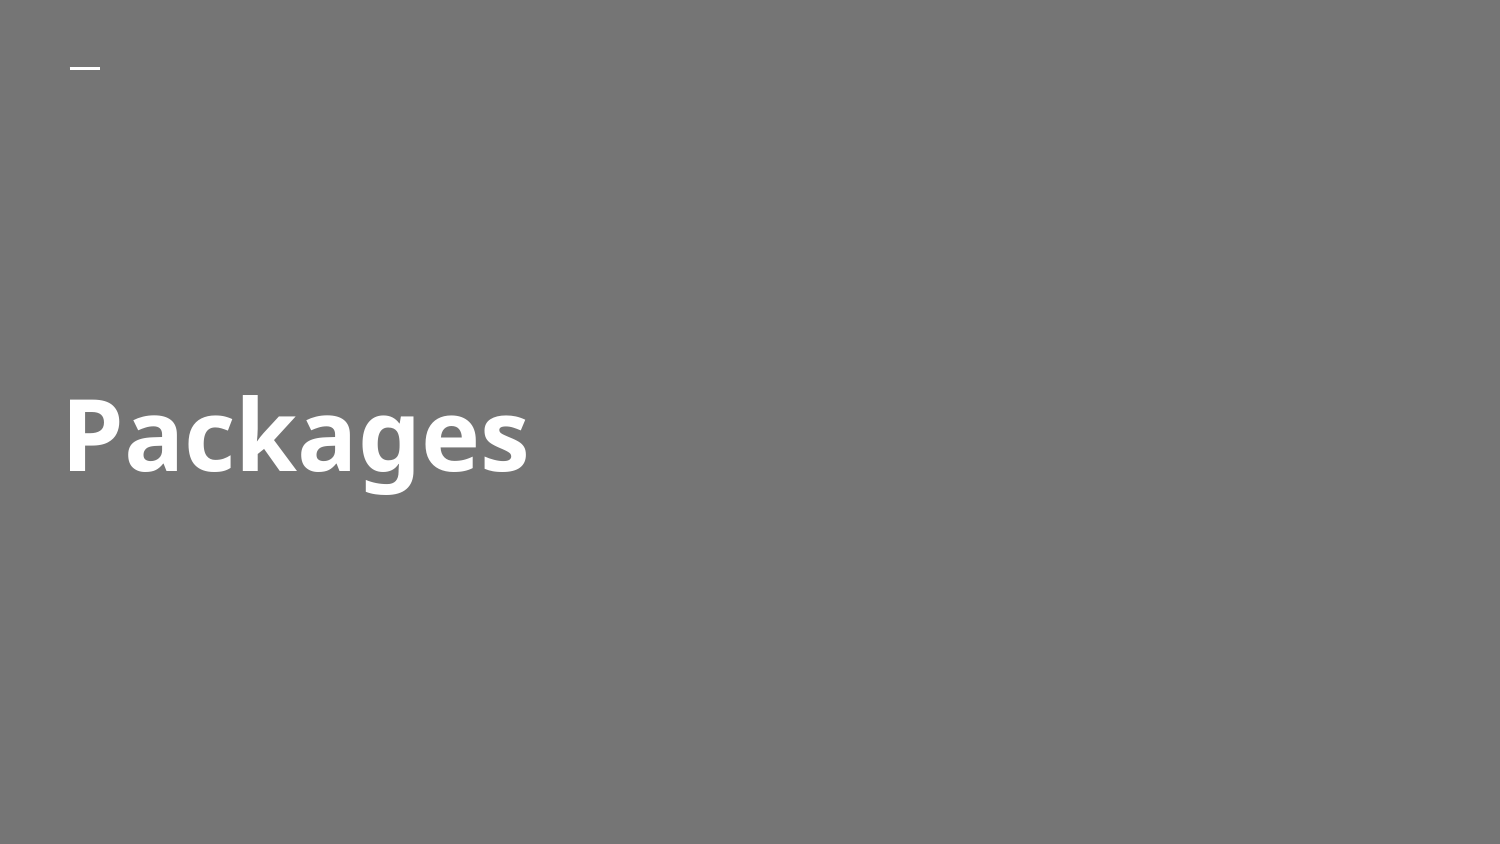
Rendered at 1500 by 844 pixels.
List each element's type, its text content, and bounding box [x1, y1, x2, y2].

title Packages [46, 116, 1071, 746]
